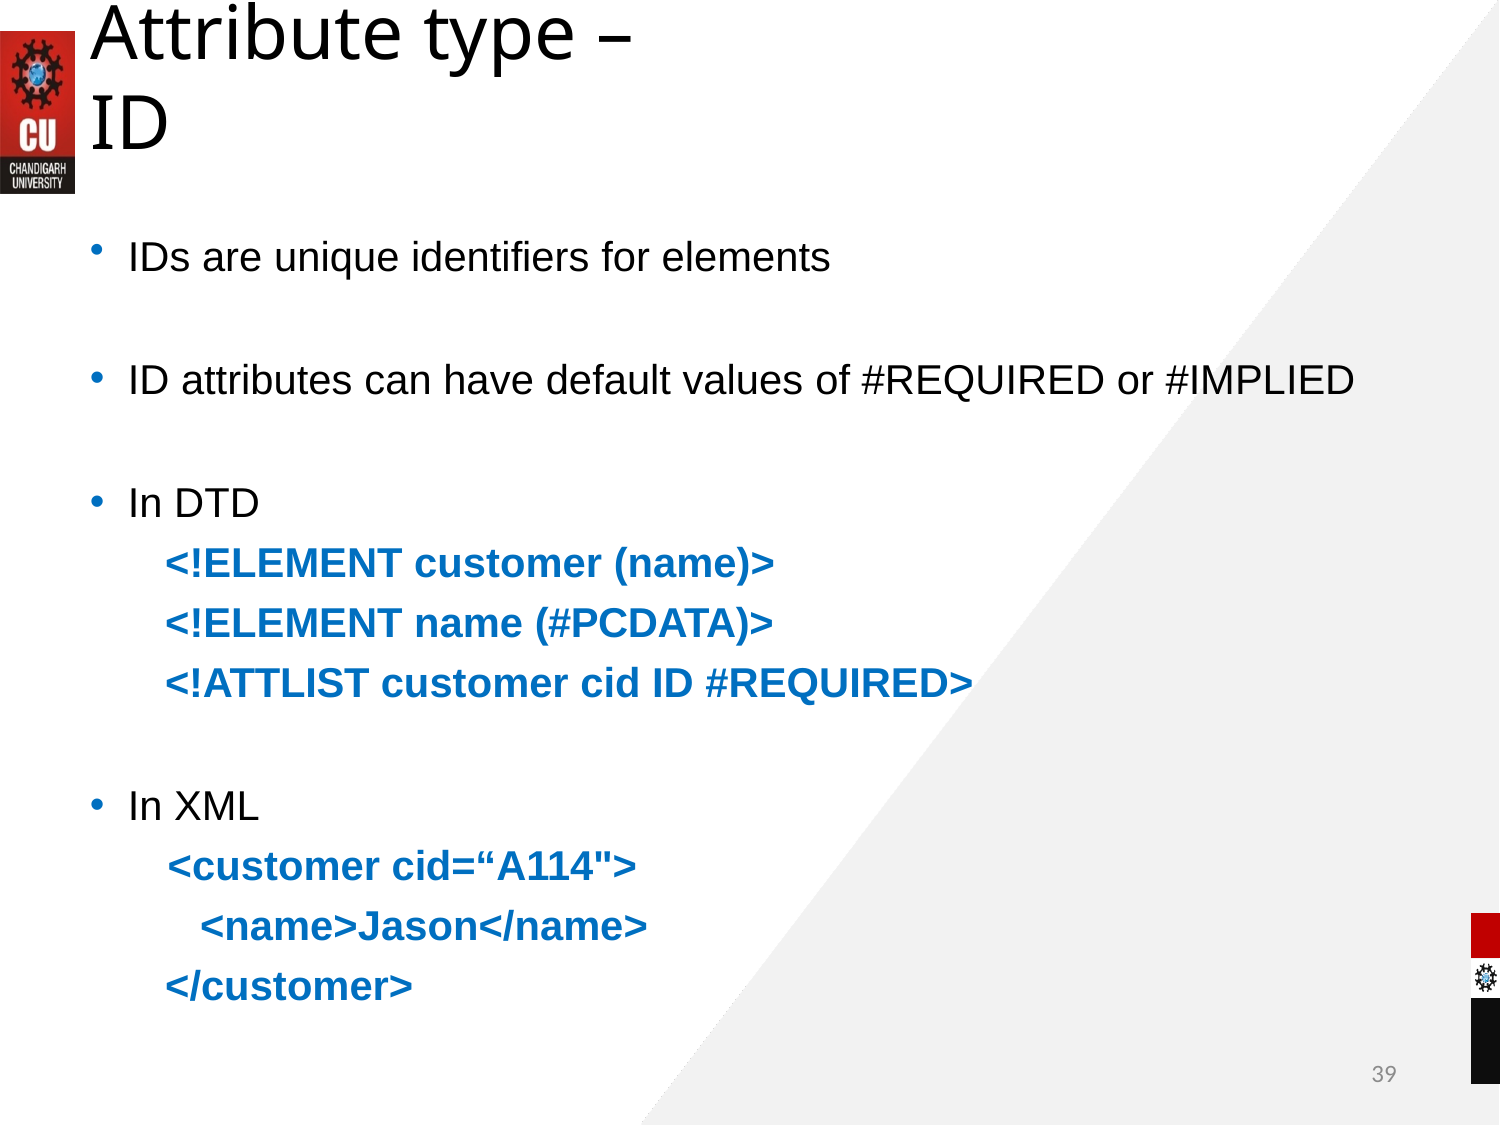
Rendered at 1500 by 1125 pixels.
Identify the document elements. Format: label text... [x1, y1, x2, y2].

title Attribute type – ID [88, 0, 703, 169]
slide_number 39 [1059, 746, 1397, 1125]
picture [0, 0, 1500, 1125]
text_box IDs are unique identifiers for elements ID attributes can have default values of #REQUIRED or #IMPLIED In DTD <!ELEMENT customer (name)> <!ELEMENT name (#PCDATA)> <!ATTLIST customer cid ID #REQUIRED> In XML <customer cid=“A114"> <name>Jason</name> </customer> [87, 227, 1356, 1059]
